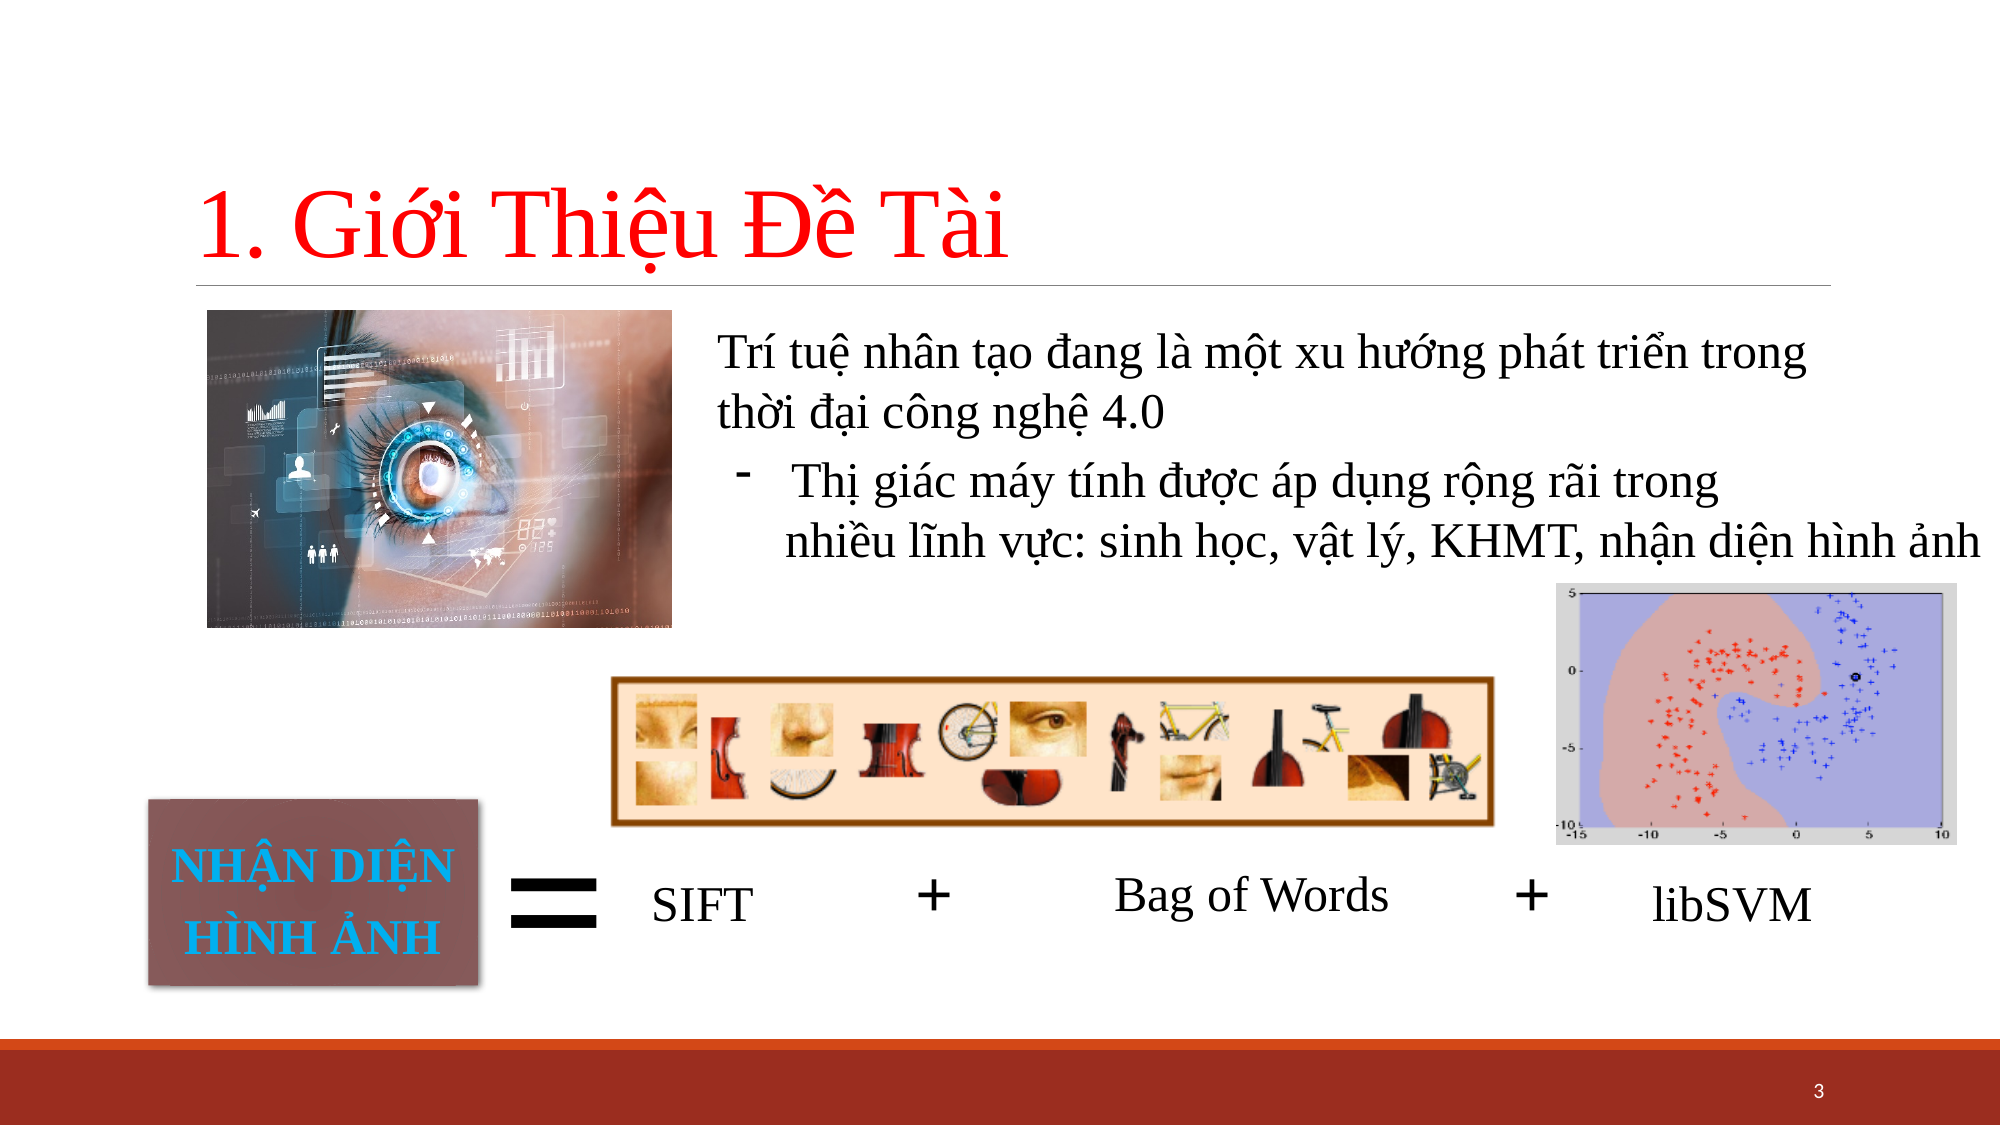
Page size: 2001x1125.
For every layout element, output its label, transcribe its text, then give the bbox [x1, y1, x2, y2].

text_box + [900, 843, 981, 939]
slide_number 3 [1624, 1059, 1840, 1120]
title 1. Giới Thiệu Đề Tài [180, 47, 1830, 285]
picture [604, 672, 1500, 835]
picture [206, 310, 673, 628]
picture [1556, 582, 1958, 846]
text_box Bag of Words [1099, 854, 1442, 929]
text_box Thị giác máy tính được áp dụng rộng rãi trong nhiều lĩnh vực: sinh học, vật lý, KHMT, nhận diện hình ảnh [720, 440, 2000, 575]
text_box + [1499, 843, 1580, 939]
text_box NHẬN DIỆN HÌNH ẢNH [148, 799, 478, 986]
text_box Trí tuệ nhân tạo đang là một xu hướng phát triển trong thời đại công nghệ 4.0 [702, 310, 1840, 446]
text_box SIFT [663, 863, 794, 939]
text_box libSVM [1637, 863, 1842, 939]
text_box = [487, 773, 663, 1009]
